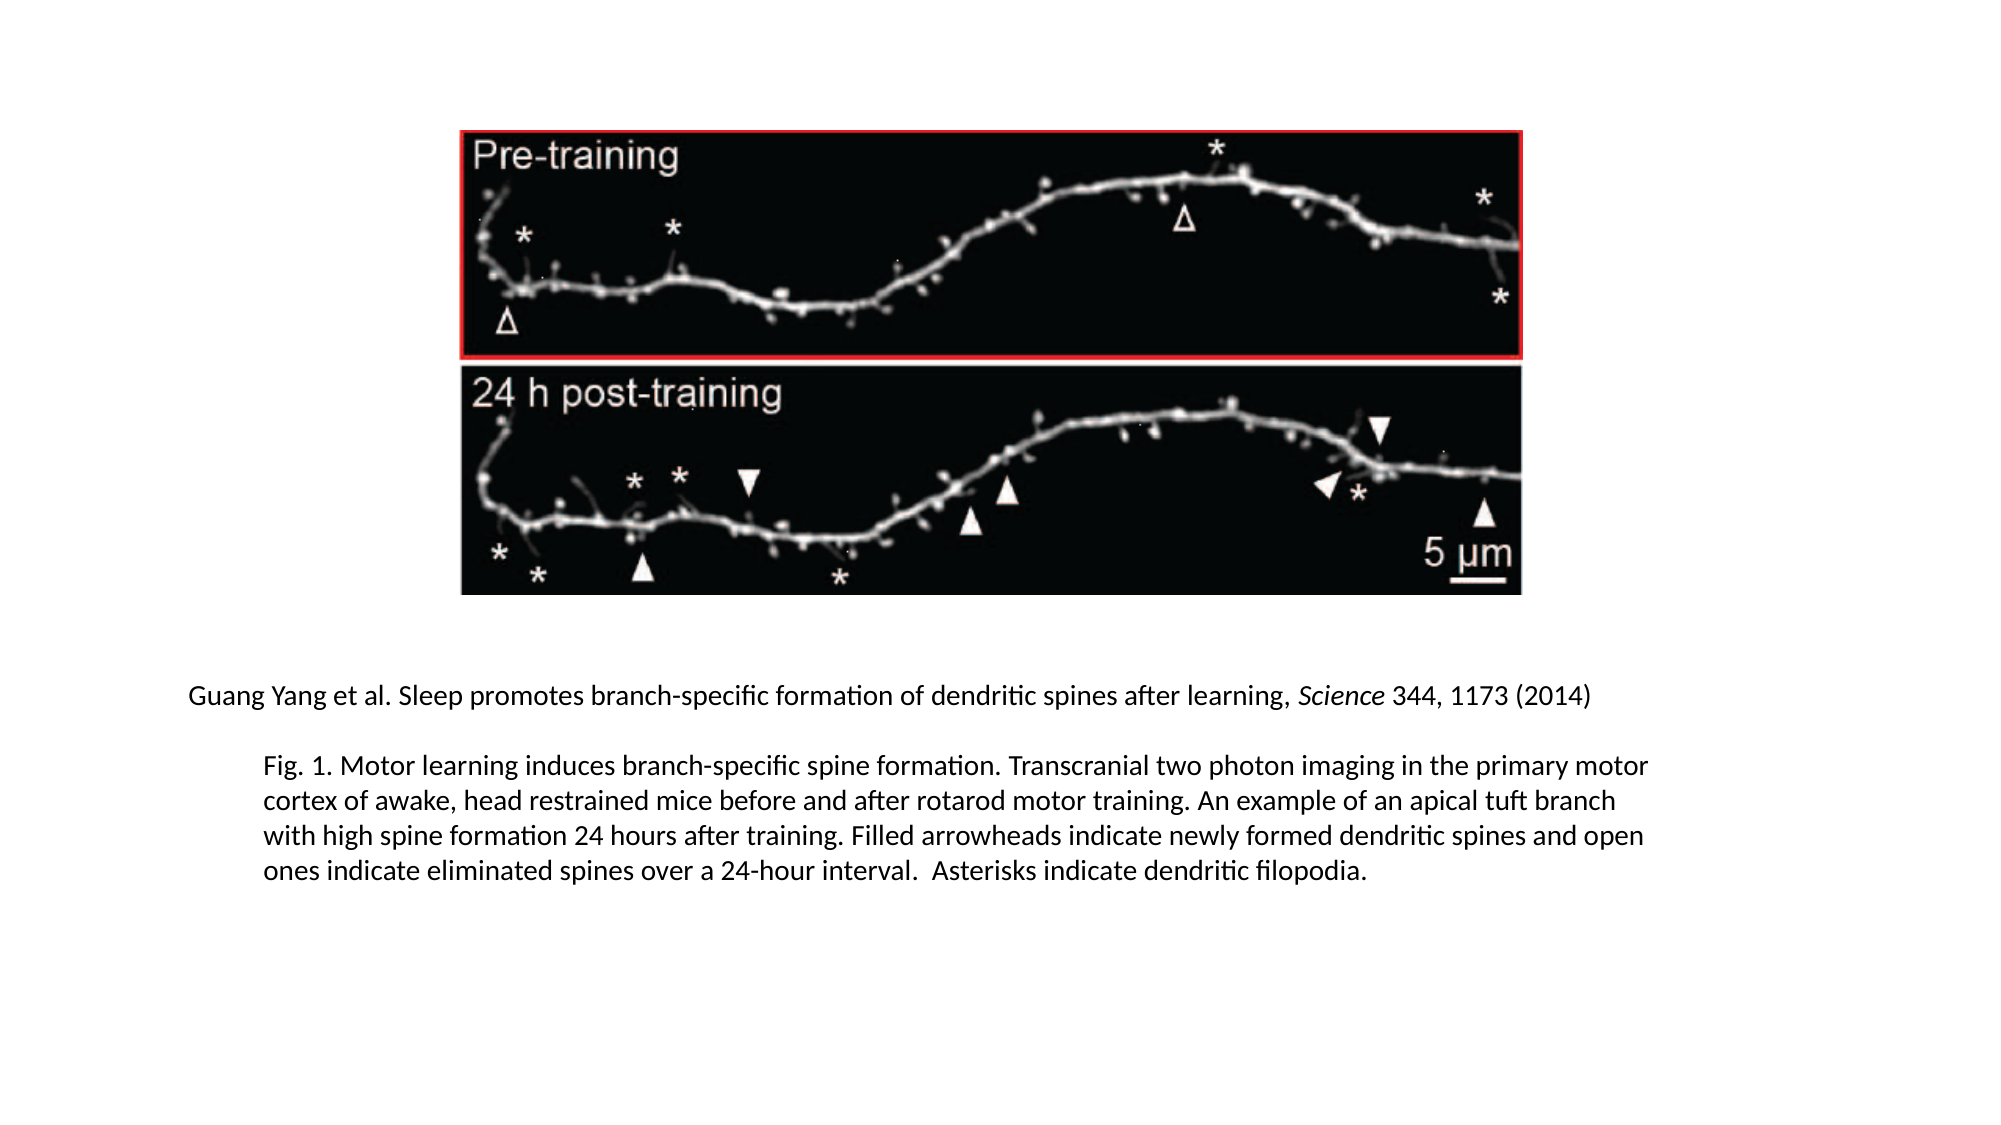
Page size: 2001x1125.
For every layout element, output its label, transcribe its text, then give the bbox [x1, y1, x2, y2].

picture [459, 130, 1523, 595]
text_box Guang Yang et al. Sleep promotes branch-specific formation of dendritic spines after learning, Science 344, 1173 (2014) Fig. 1. Motor learning induces branch-specific spine formation. Transcranial two photon imaging in the primary motor cortex of awake, head restrained mice before and after rotarod motor training. An example of an apical tuft branch with high spine formation 24 hours after training. Filled arrowheads indicate newly formed dendritic spines and open ones indicate eliminated spines over a 24-hour interval. Asterisks indicate dendritic filopodia. [173, 669, 1689, 894]
